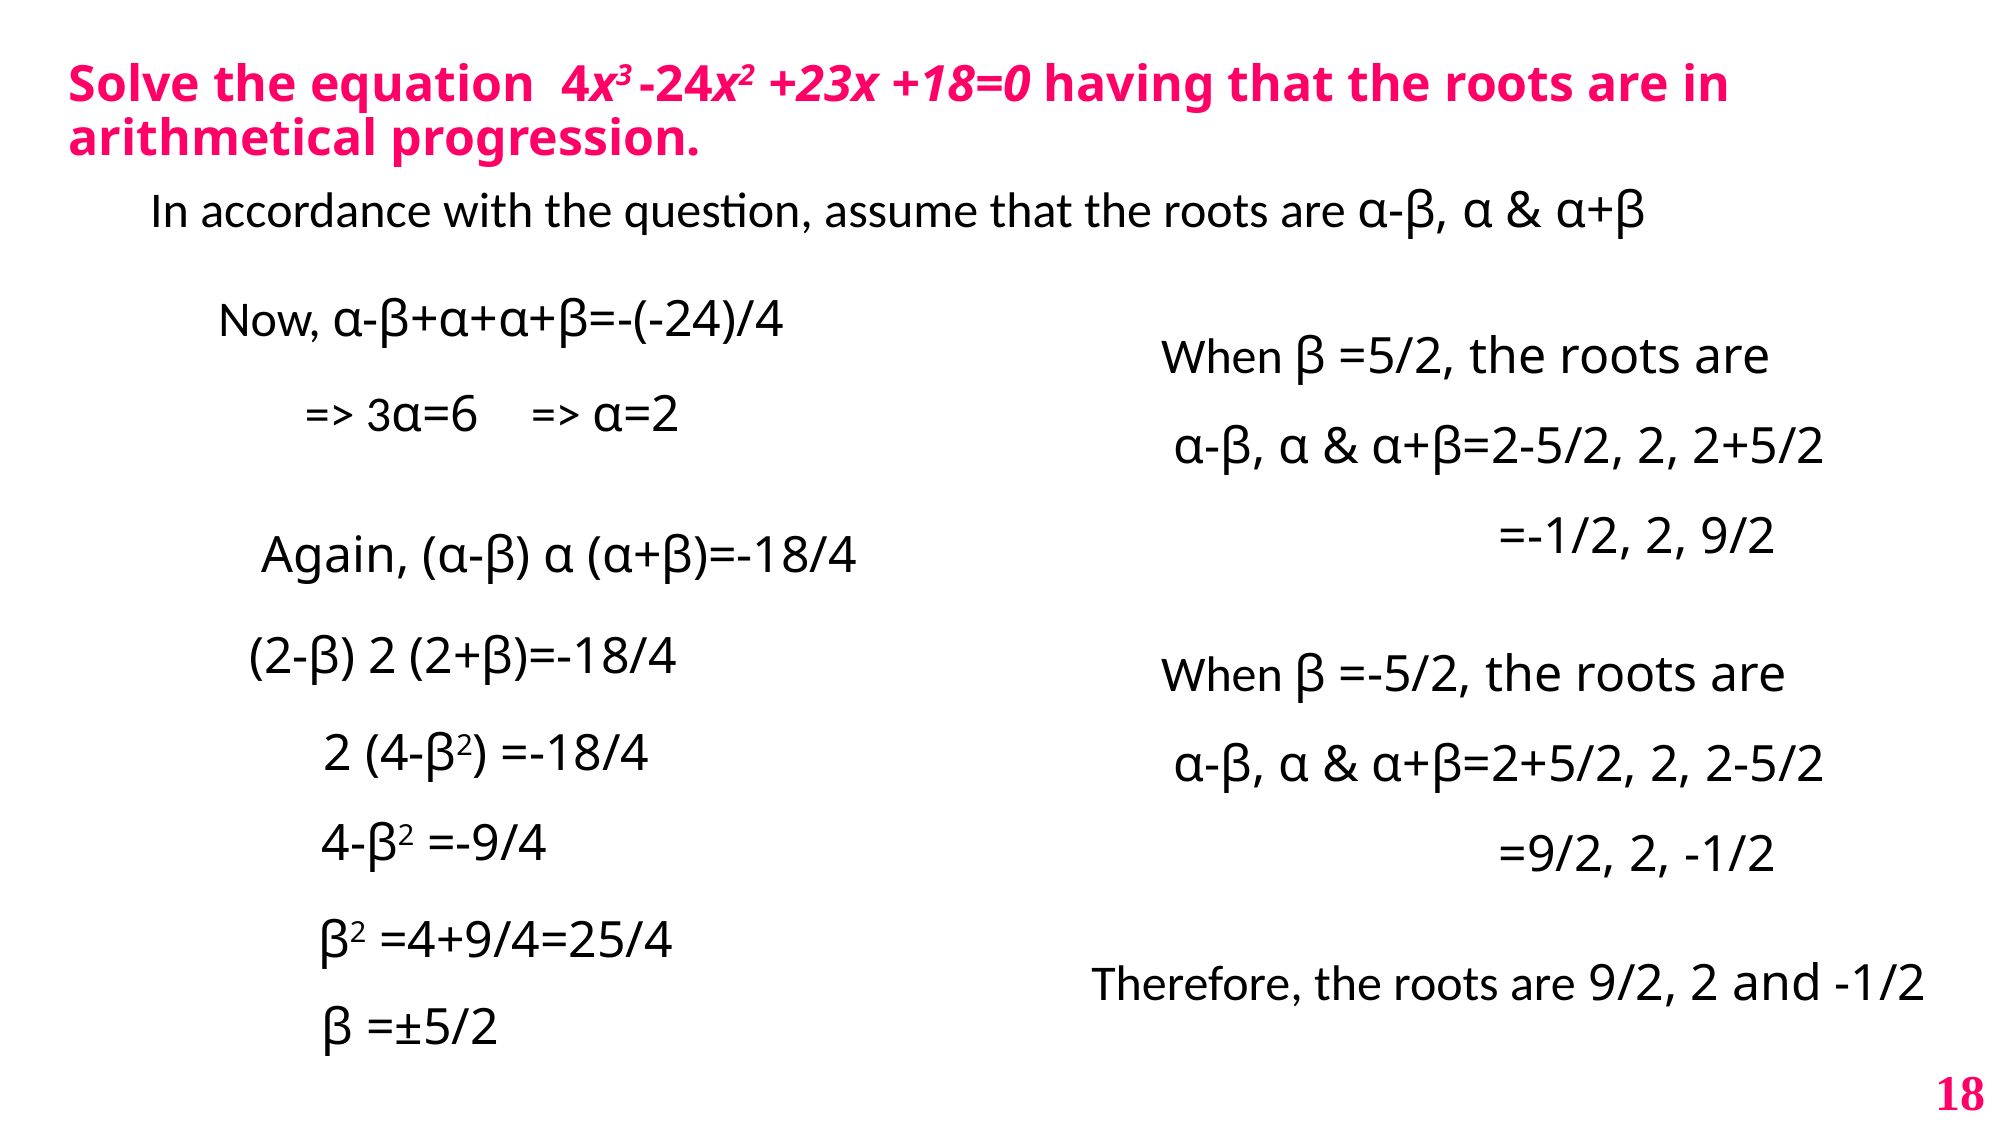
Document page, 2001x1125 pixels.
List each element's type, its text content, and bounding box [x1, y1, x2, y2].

text_box In accordance with the question, assume that the roots are α-β, α & α+β [135, 170, 1757, 245]
text_box When β =-5/2, the roots are α-β, α & α+β=2+5/2, 2, 2-5/2 =9/2, 2, -1/2 [1146, 604, 1958, 890]
text_box Now, α-β+α+α+β=-(-24)/4 [203, 248, 929, 354]
text_box (2-β) 2 (2+β)=-18/4 [234, 585, 947, 691]
title Solve the equation 4x3 -24x2 +23x +18=0 having that the roots are in arithmetical progression. [53, 55, 1965, 168]
text_box β2 =4+9/4=25/4 [303, 870, 749, 975]
slide_number 18 [1862, 1060, 2000, 1121]
text_box When β =5/2, the roots are α-β, α & α+β=2-5/2, 2, 2+5/2 =-1/2, 2, 9/2 [1146, 286, 1958, 571]
text_box 2 (4-β2) =-18/4 [308, 682, 864, 773]
text_box 4-β2 =-9/4 [307, 773, 874, 879]
text_box β =±5/2 [306, 957, 752, 1062]
text_box Again, (α-β) α (α+β)=-18/4 [246, 484, 947, 585]
text_box Therefore, the roots are 9/2, 2 and -1/2 [1076, 912, 1964, 1018]
text_box => 3α=6 => α=2 [290, 343, 837, 449]
